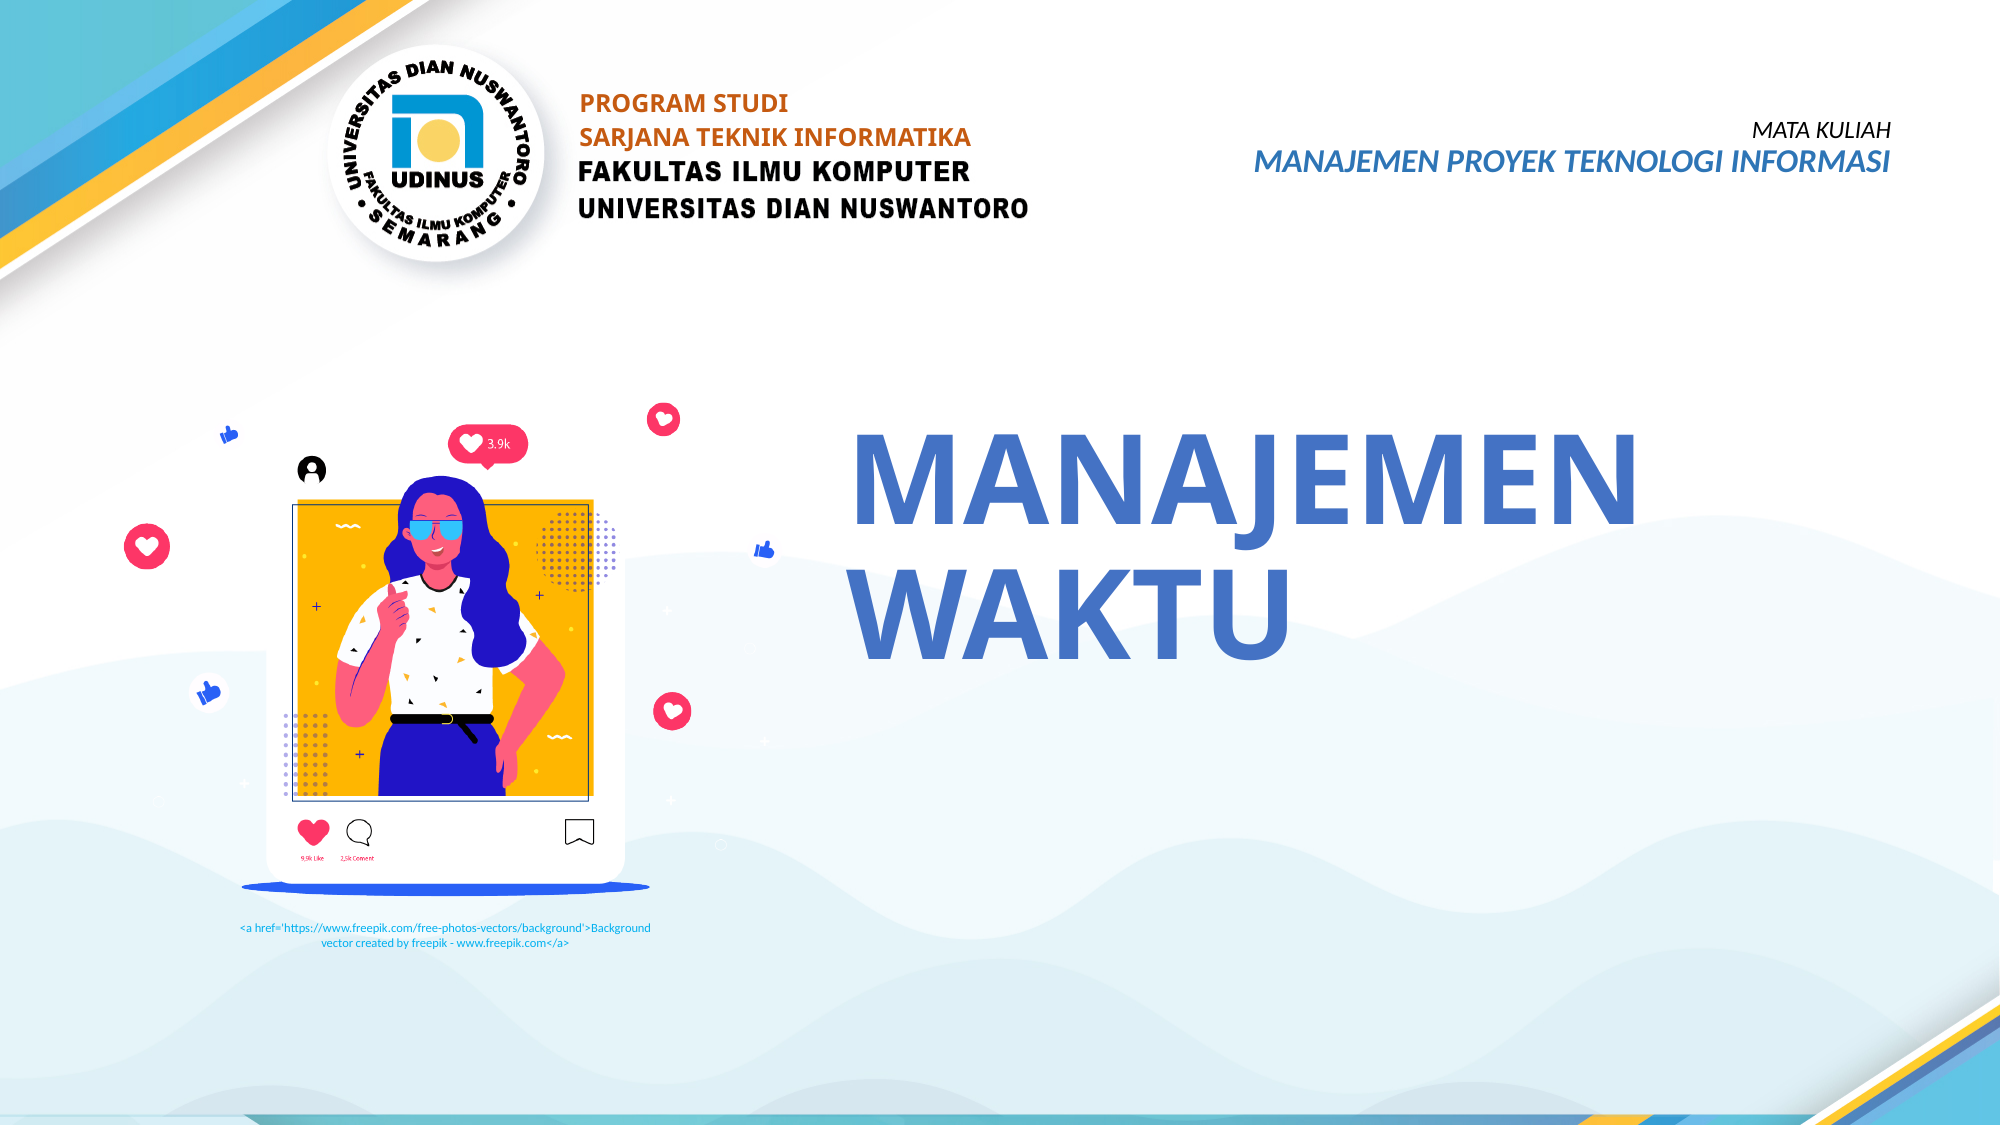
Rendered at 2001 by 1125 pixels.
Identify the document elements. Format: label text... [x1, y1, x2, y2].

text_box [20, 374, 871, 954]
text_box MATA KULIAH MANAJEMEN PROYEK TEKNOLOGI INFORMASI [1198, 109, 1907, 221]
picture [0, 0, 2000, 1125]
text_box PROGRAM STUDI SARJANA TEKNIK INFORMATIKA [564, 70, 1199, 165]
title MANAJEMEN WAKTU [830, 363, 1907, 695]
text_box [365, 34, 953, 130]
